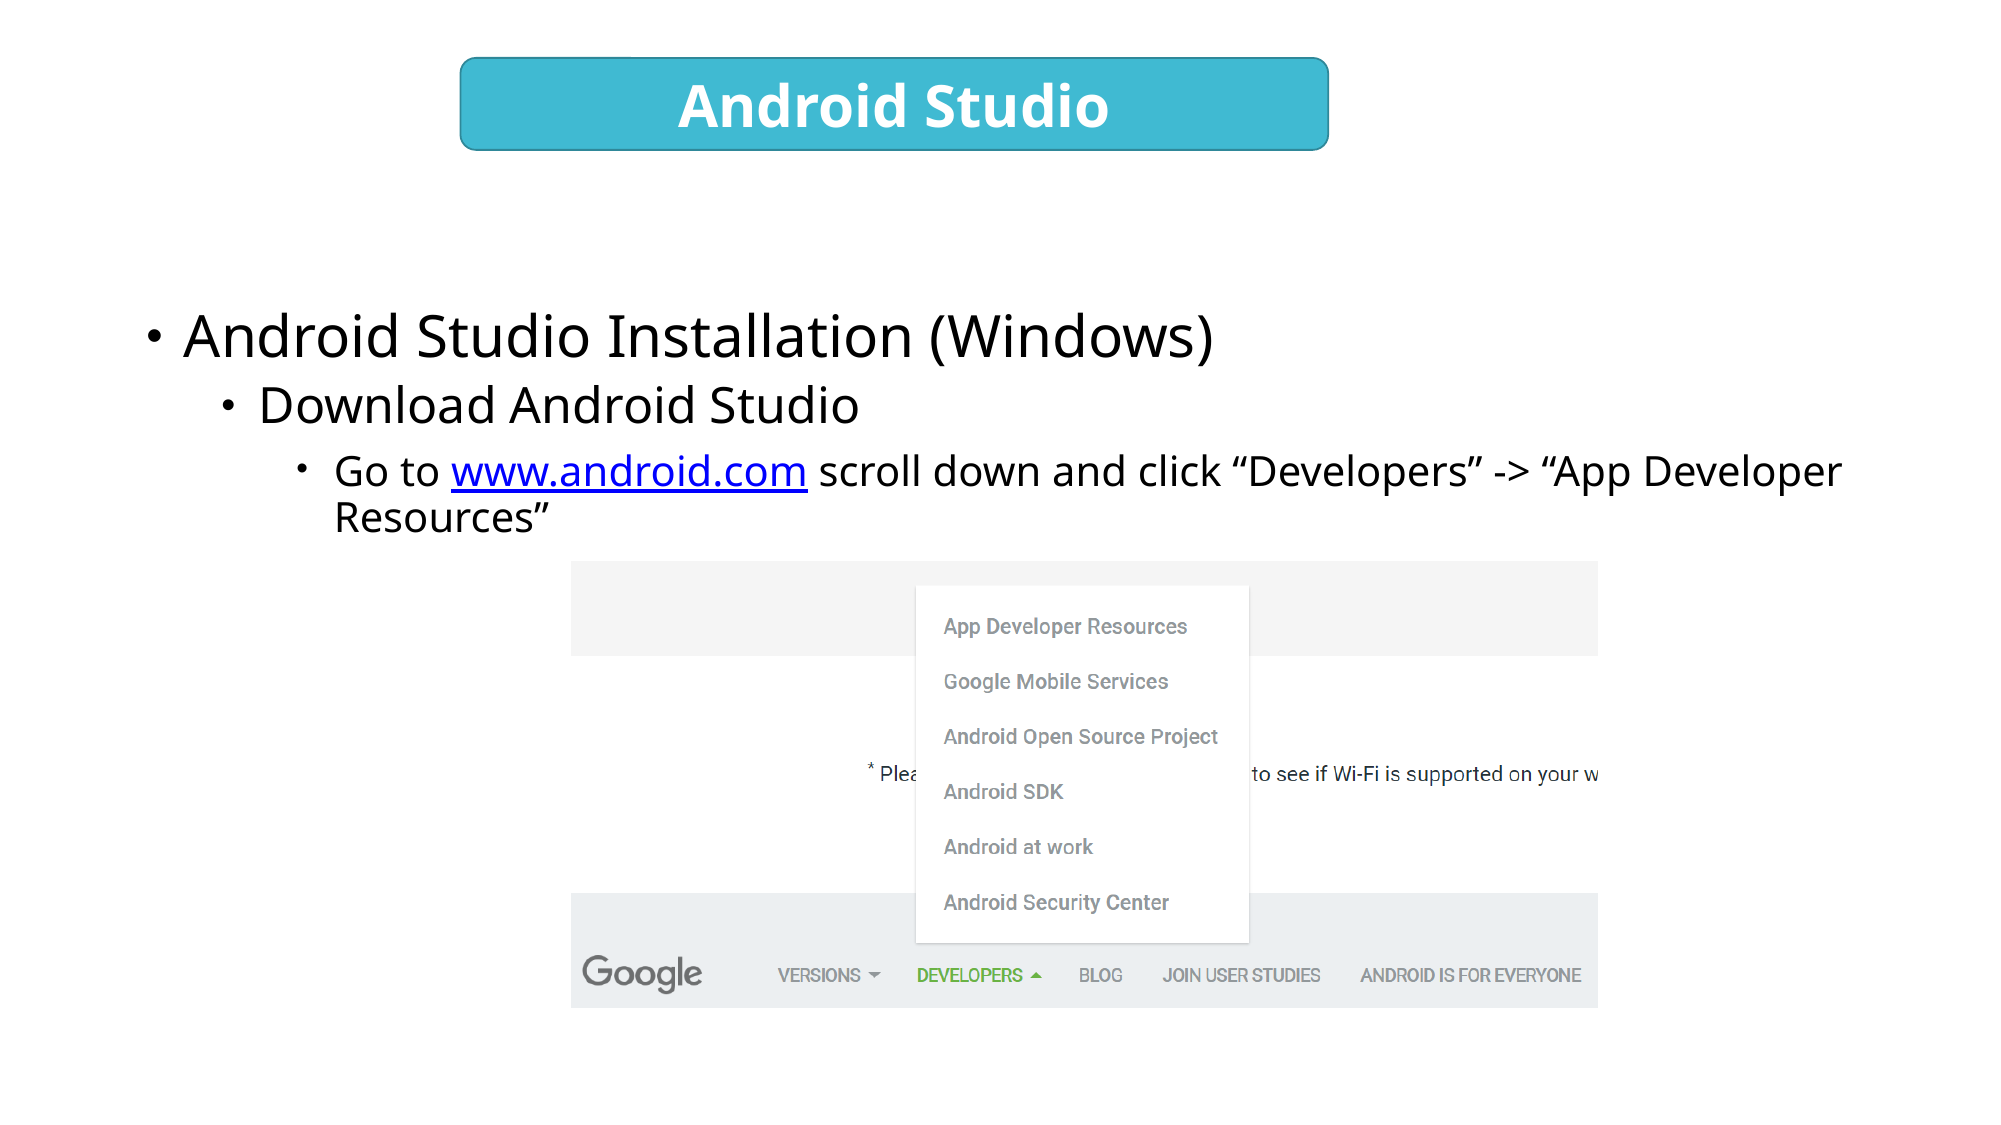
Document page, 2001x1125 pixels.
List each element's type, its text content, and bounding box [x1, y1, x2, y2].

picture [570, 561, 1598, 1008]
list Android Studio Installation (Windows) Download Android Studio Go to www.android.com scroll down and click “Developers” -> “App Developer Resources” [138, 299, 1865, 1015]
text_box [436, 55, 1352, 153]
